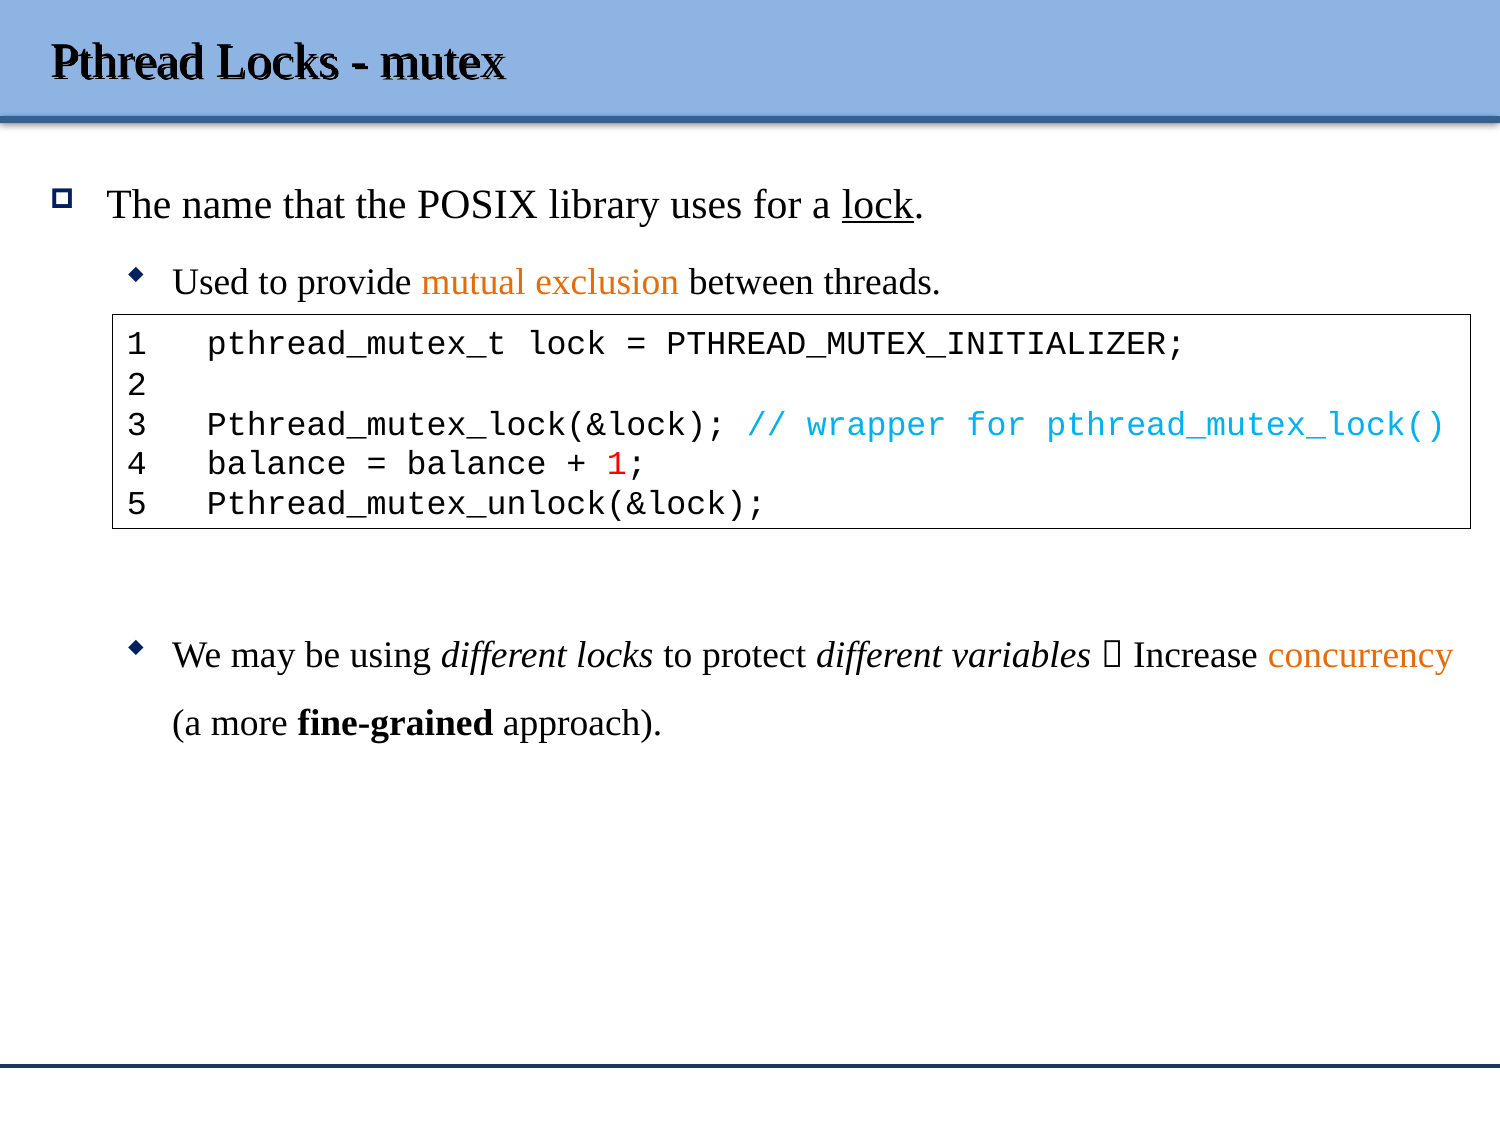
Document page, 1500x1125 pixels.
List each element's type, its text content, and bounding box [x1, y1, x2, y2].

text_box 1 pthread_mutex_t lock = PTHREAD_MUTEX_INITIALIZER; 2 3 Pthread_mutex_lock(&lock); // wrapper for pthread_mutex_lock() 4 balance = balance + 1; 5 Pthread_mutex_unlock(&lock); [112, 314, 1471, 529]
list The name that the POSIX library uses for a lock. Used to provide mutual exclusion between threads. We may be using different locks to protect different variables  Increase concurrency (a more fine-grained approach). [34, 144, 1477, 1048]
title Pthread Locks - mutex [34, 8, 1477, 106]
